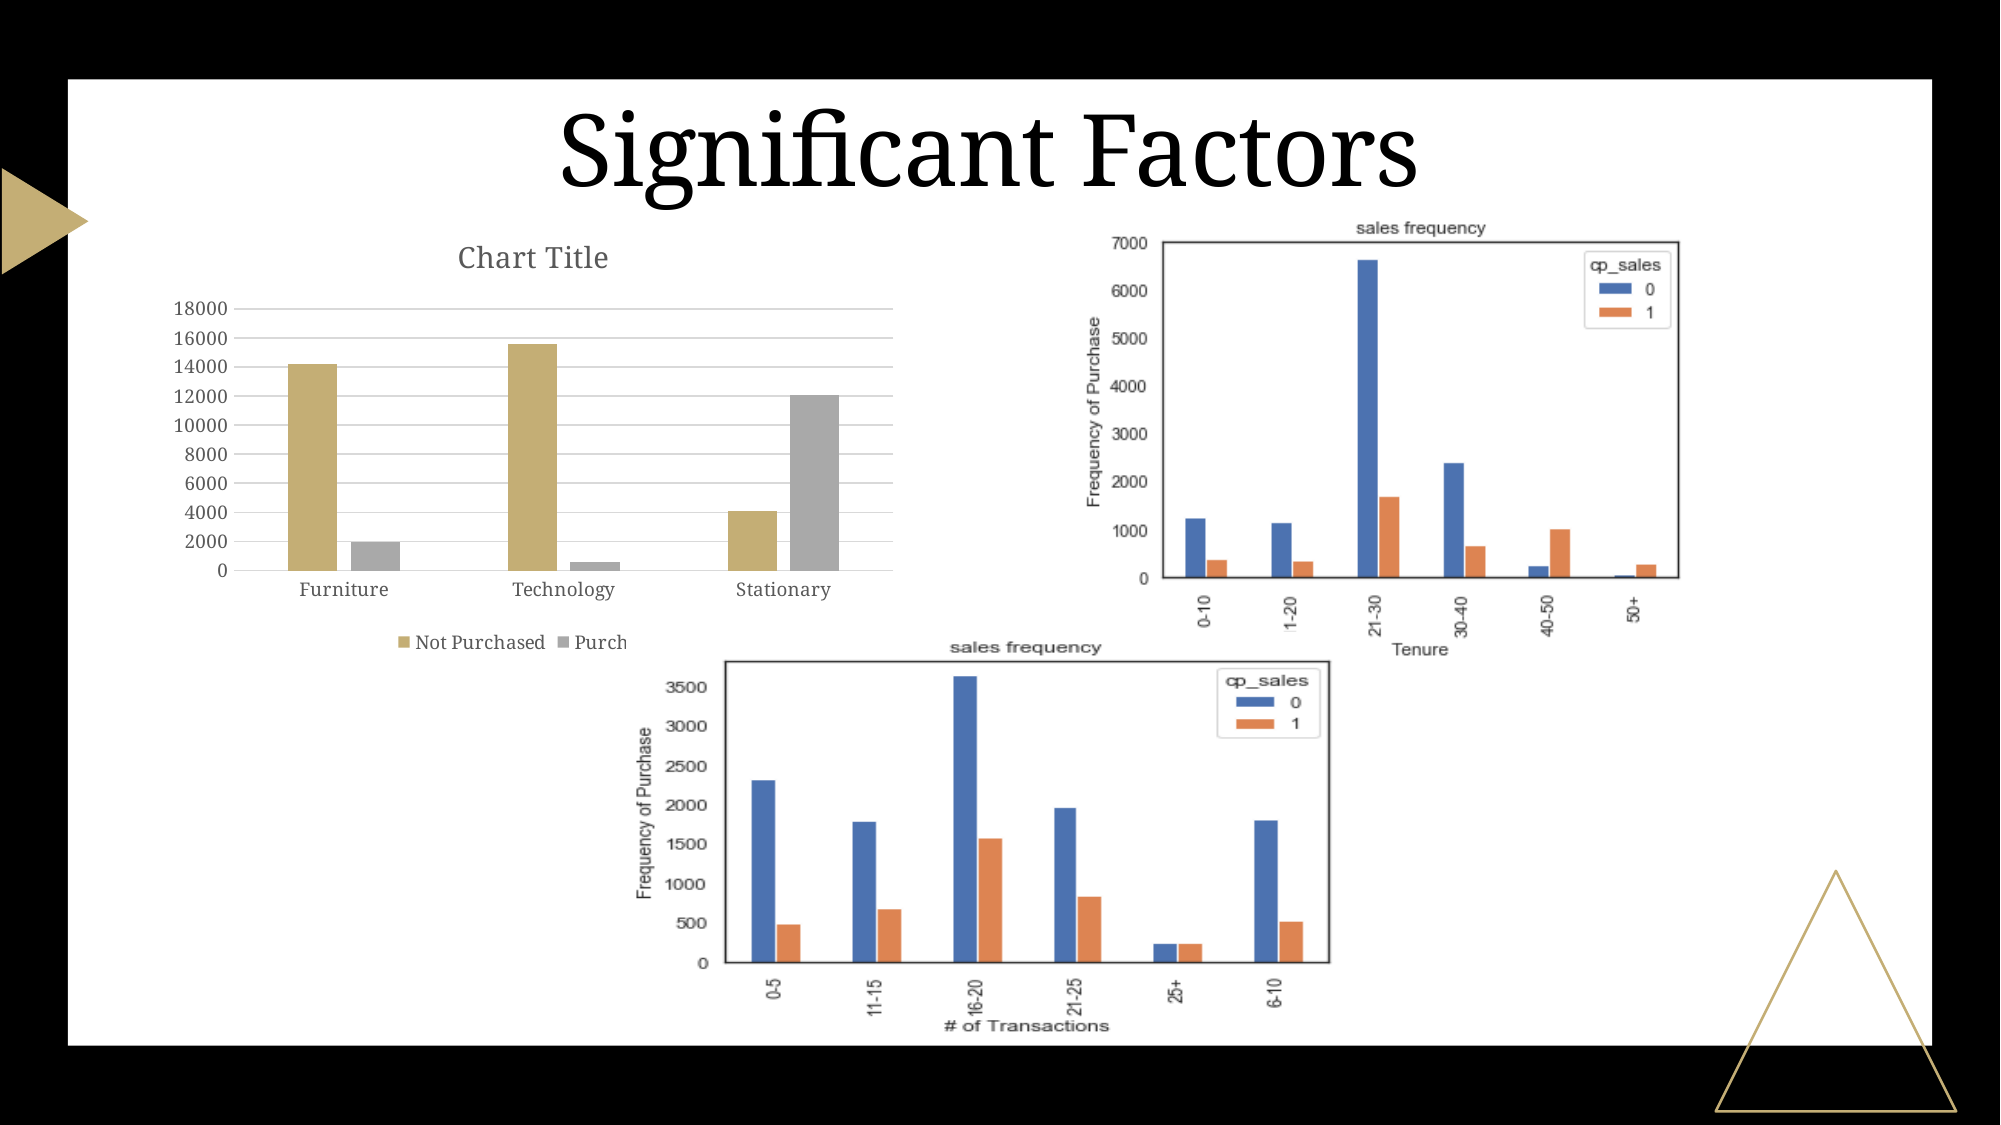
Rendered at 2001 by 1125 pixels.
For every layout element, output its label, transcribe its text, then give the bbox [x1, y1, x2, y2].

title Significant Factors [132, 79, 1847, 229]
chart [157, 210, 909, 662]
picture [626, 210, 1698, 1045]
